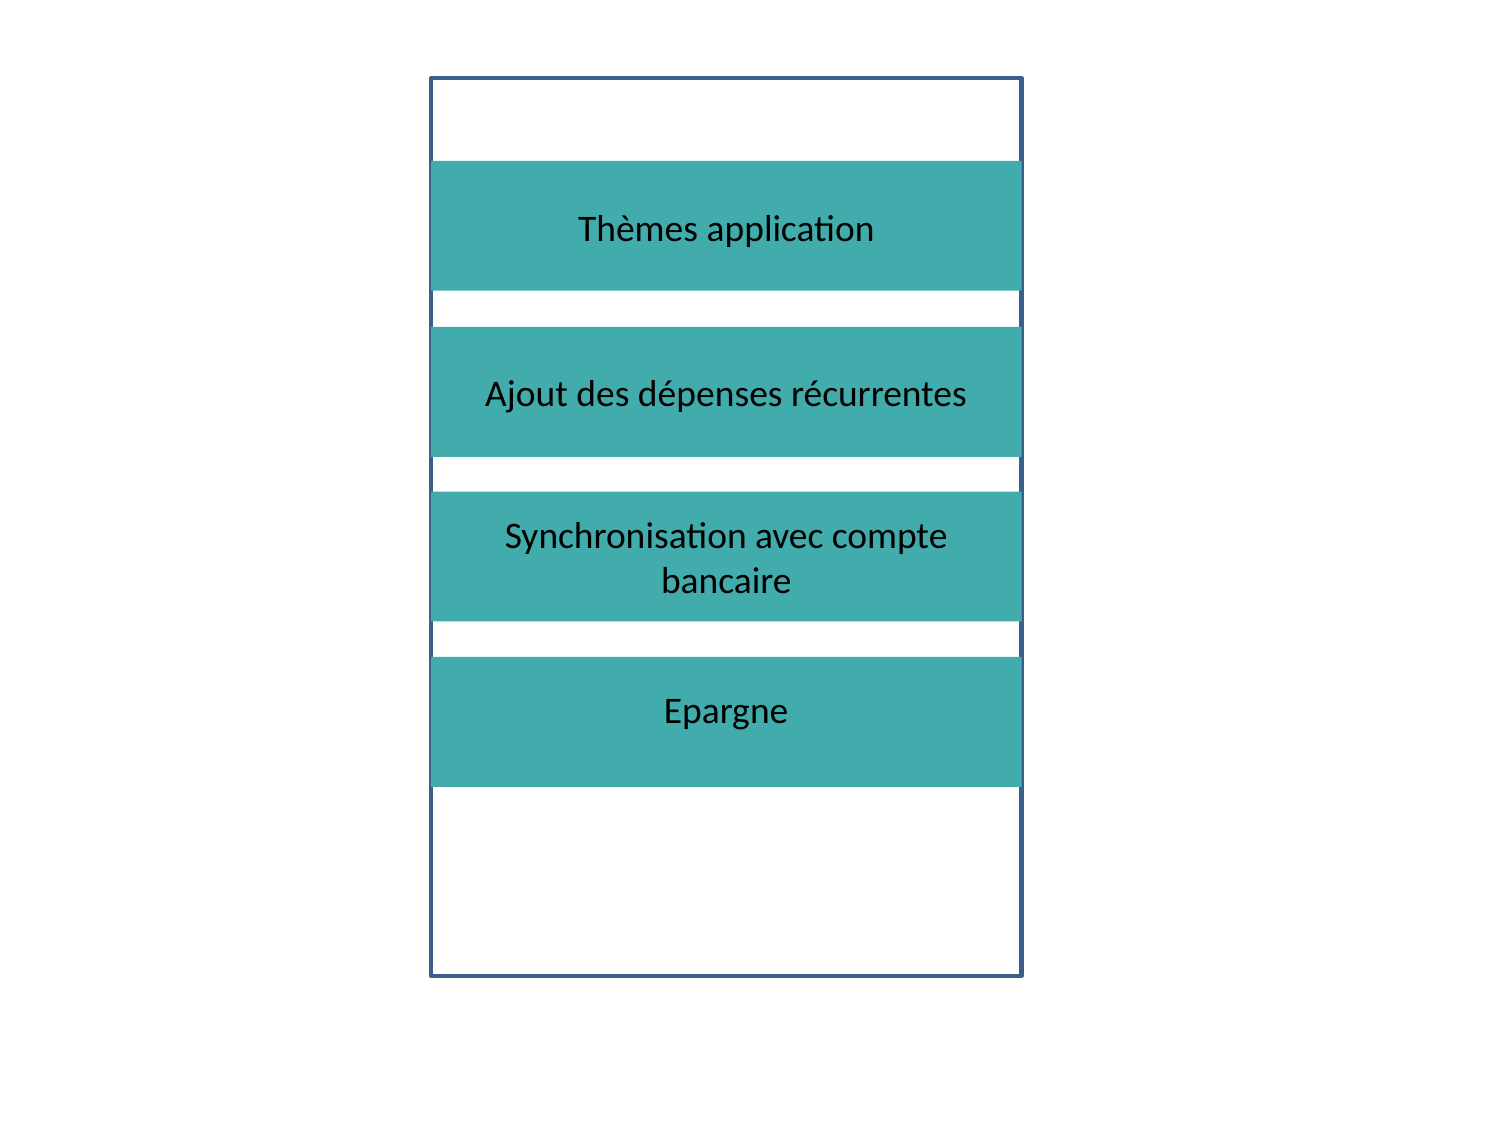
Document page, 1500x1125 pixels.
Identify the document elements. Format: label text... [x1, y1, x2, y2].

text_box Synchronisation avec compte bancaire [460, 503, 993, 609]
text_box Epargne [460, 679, 993, 739]
text_box [429, 293, 1024, 325]
text_box [429, 459, 1024, 489]
text_box [429, 325, 1024, 459]
text_box [429, 159, 1024, 293]
text_box [429, 76, 1024, 159]
text_box [429, 624, 1024, 655]
text_box [429, 655, 1024, 789]
text_box [429, 489, 1024, 624]
text_box [429, 789, 1024, 978]
text_box Thèmes application [507, 196, 945, 256]
text_box Ajout des dépenses récurrentes [460, 361, 993, 422]
